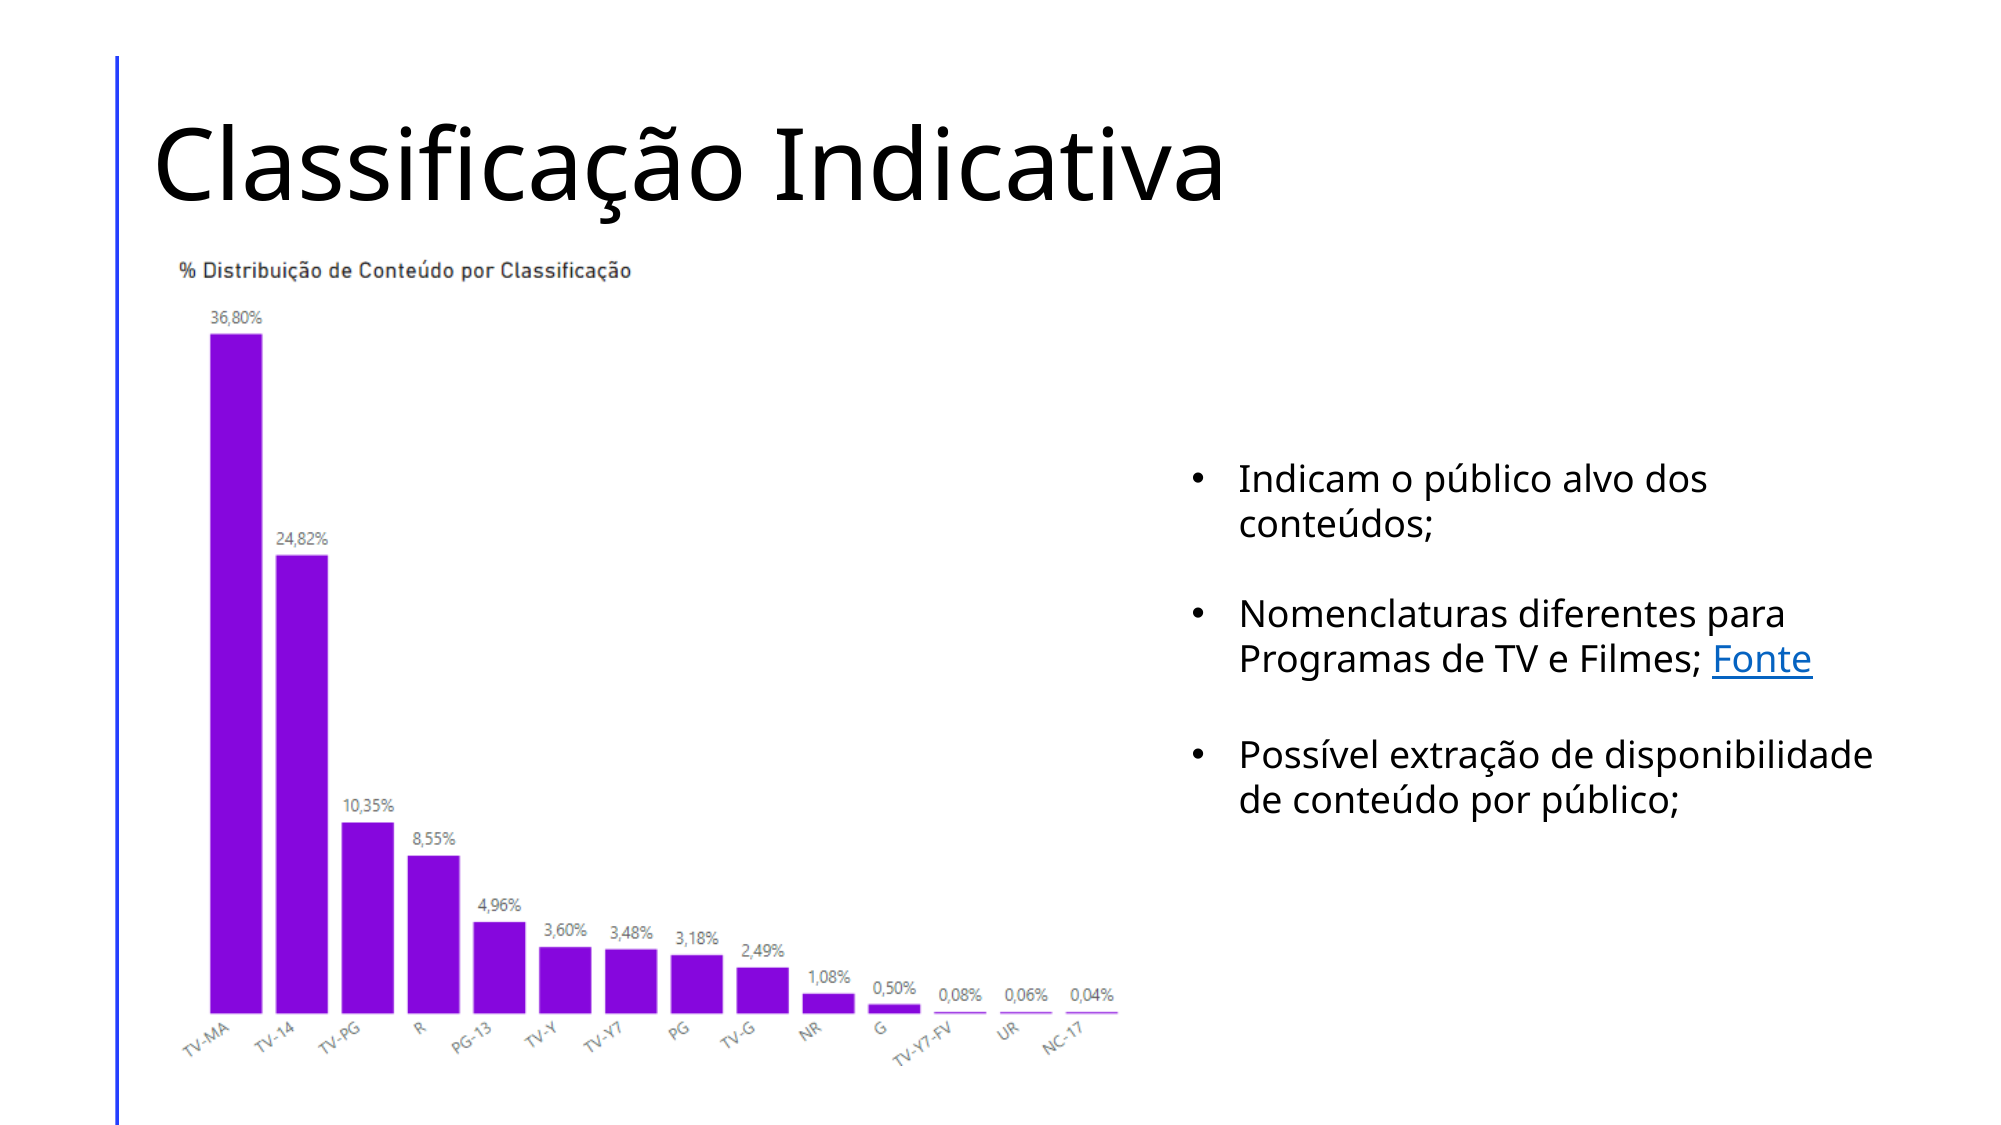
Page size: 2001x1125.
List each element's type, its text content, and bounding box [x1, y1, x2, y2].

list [165, 249, 1155, 1066]
title Classificação Indicativa [137, 59, 1863, 278]
text_box Indicam o público alvo dos conteúdos; Nomenclaturas diferentes para Programas de TV e Filmes; Fonte Possível extração de disponibilidade de conteúdo por público; [1176, 447, 1917, 829]
